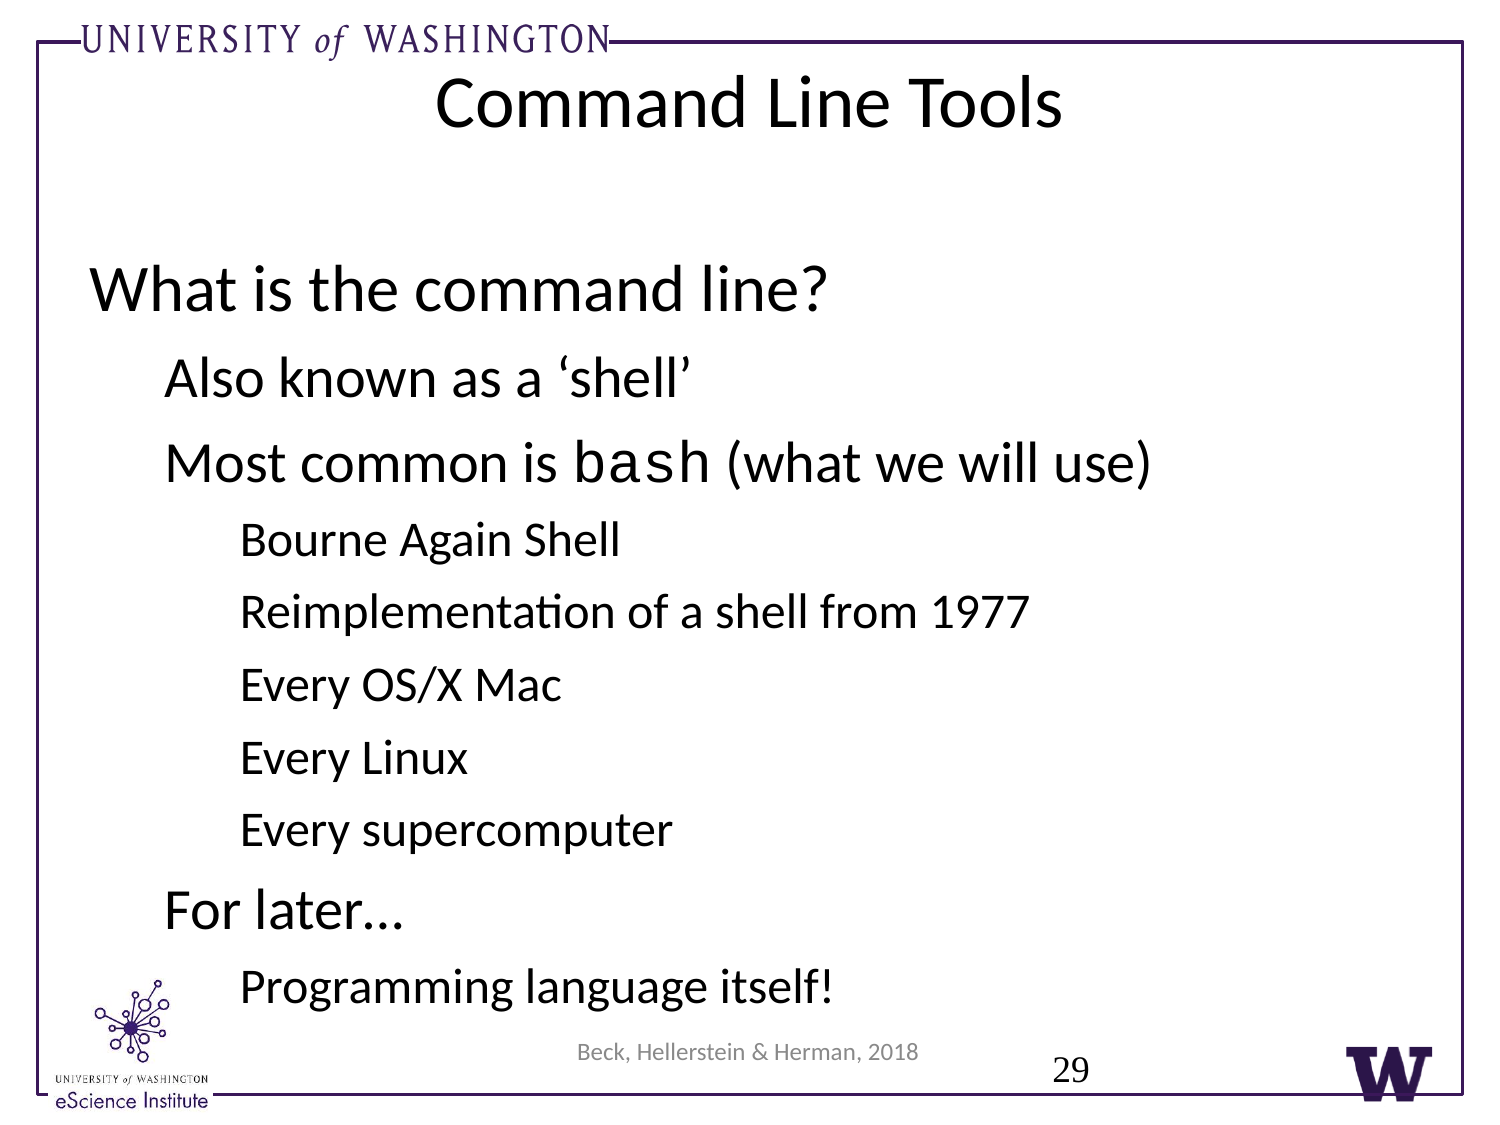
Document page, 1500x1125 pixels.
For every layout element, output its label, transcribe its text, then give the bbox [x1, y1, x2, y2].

picture [1339, 1096, 1438, 1107]
picture [81, 24, 609, 45]
slide_number 29 [1037, 1037, 1325, 1098]
footer Beck, Hellerstein & Herman, 2018 [510, 1027, 986, 1088]
picture [48, 978, 213, 1113]
list What is the command line? Also known as a ‘shell’ Most common is bash (what we will use) Bourne Again Shell Reimplementation of a shell from 1977 Every OS/X Mac Every Linux Every supercomputer For later… Programming language itself! [75, 237, 1425, 1000]
title Command Line Tools [75, 45, 1425, 233]
picture [1339, 1041, 1438, 1093]
